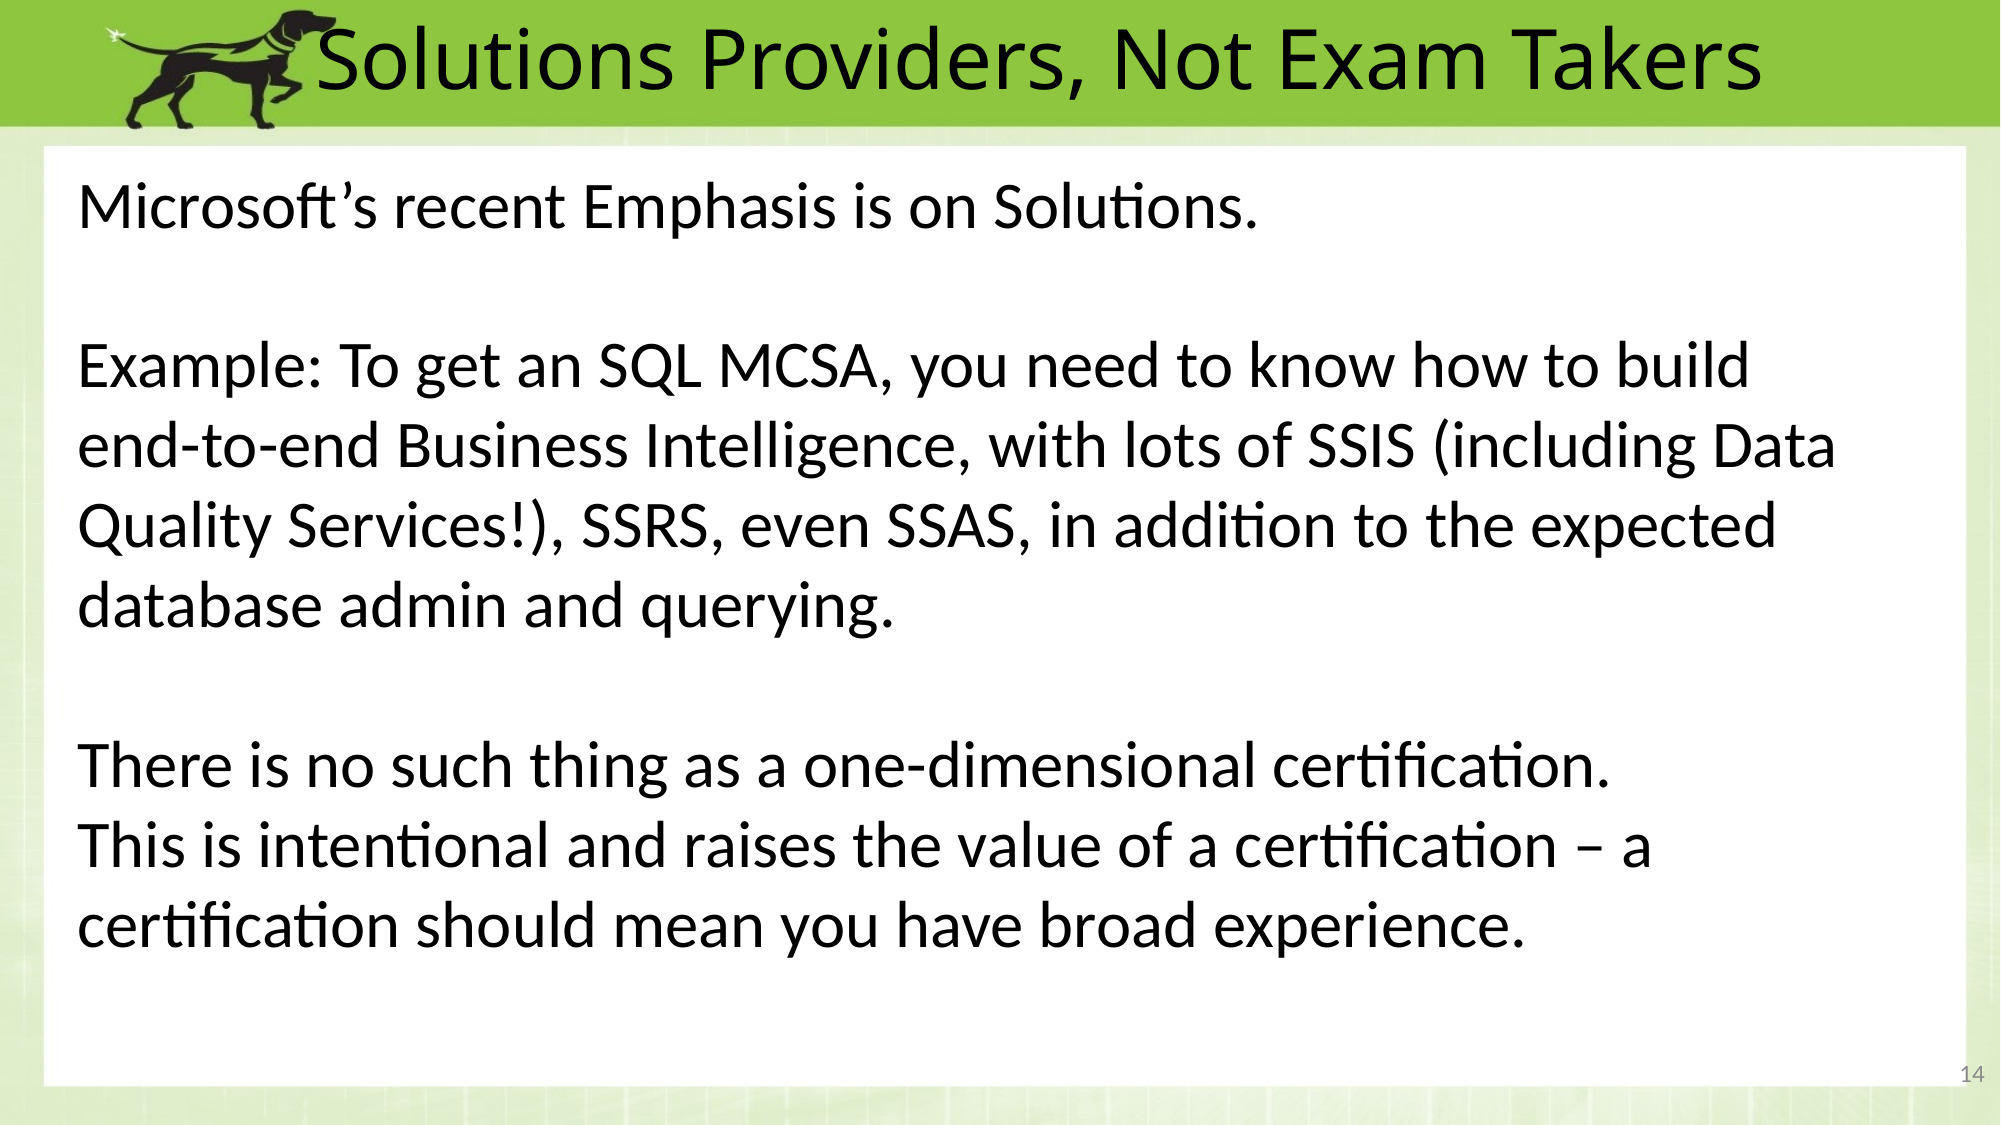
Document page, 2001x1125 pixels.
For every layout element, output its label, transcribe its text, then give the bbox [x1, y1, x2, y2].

slide_number 14 [1533, 1042, 2000, 1103]
picture [0, 0, 2001, 1125]
text_box Microsoft’s recent Emphasis is on Solutions. Example: To get an SQL MCSA, you need to know how to build end-to-end Business Intelligence, with lots of SSIS (including Data Quality Services!), SSRS, even SSAS, in addition to the expected database admin and querying. There is no such thing as a one-dimensional certification. This is intentional and raises the value of a certification – a certification should mean you have broad experience. [62, 153, 1863, 538]
title Solutions Providers, Not Exam Takers [300, 0, 1917, 125]
